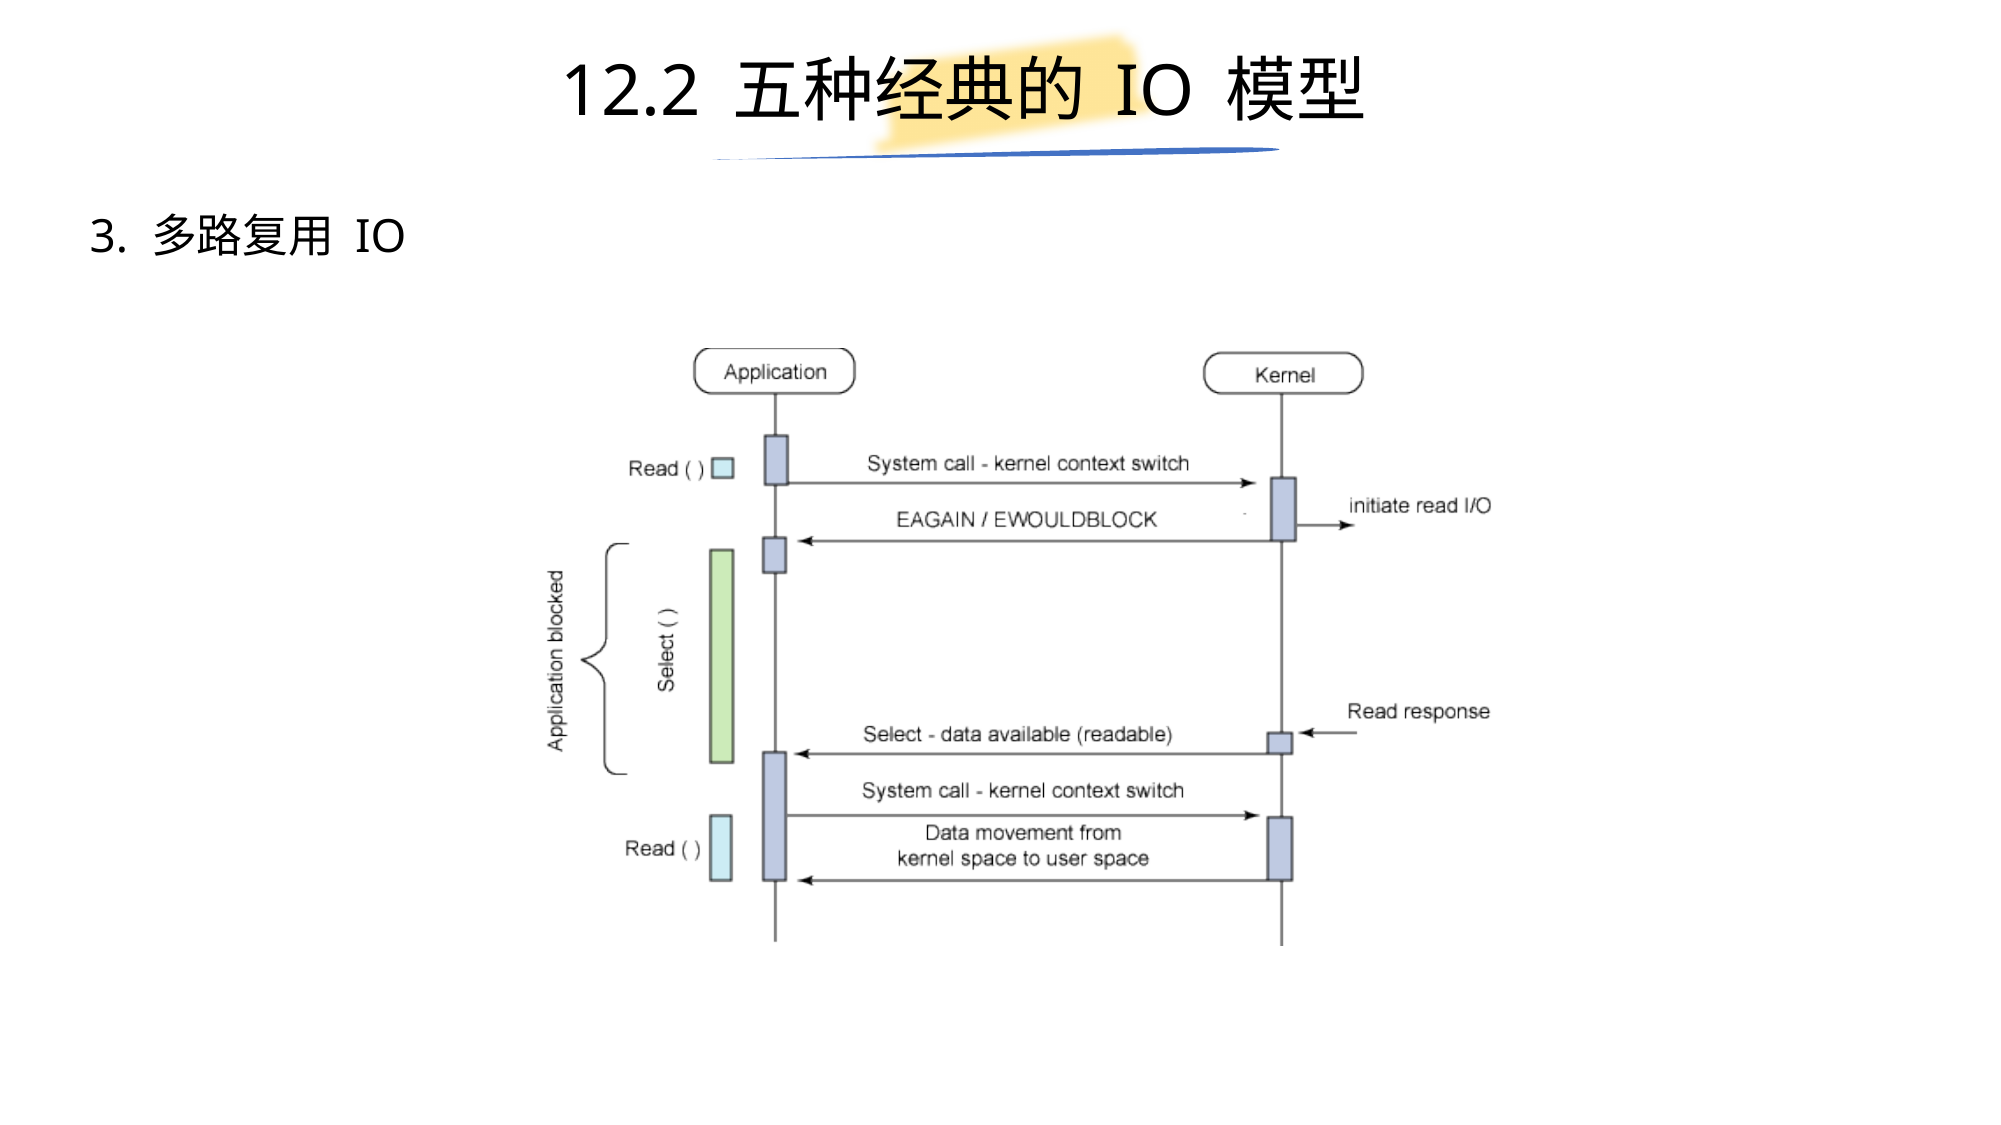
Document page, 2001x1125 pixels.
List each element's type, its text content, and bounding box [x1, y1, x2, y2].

text_box 3. 多路复用 IO [74, 180, 1918, 269]
picture [542, 348, 1493, 946]
title 12.2 五种经典的 IO 模型 [545, 25, 1491, 160]
text_box [712, 146, 1281, 161]
